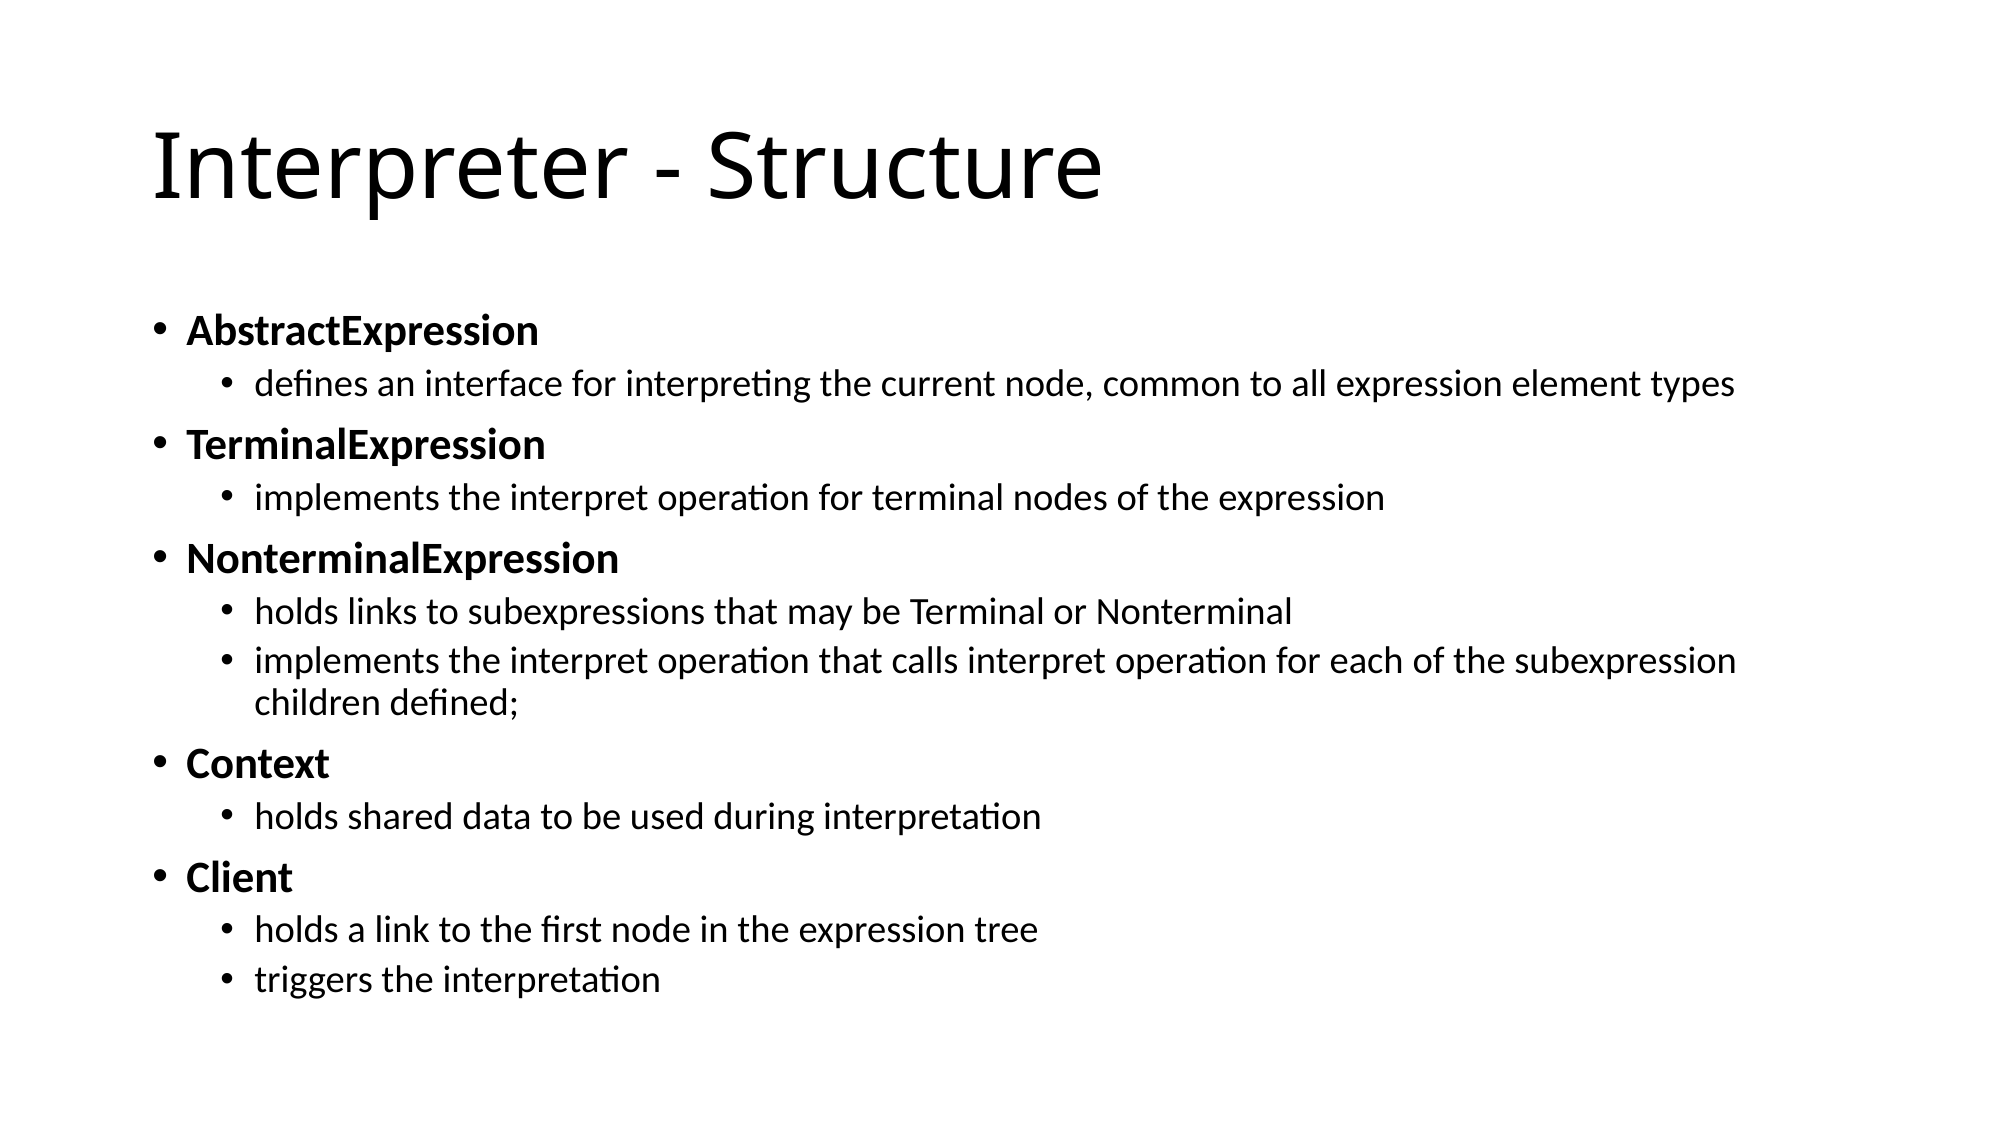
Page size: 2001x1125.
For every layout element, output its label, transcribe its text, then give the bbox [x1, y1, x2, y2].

title Interpreter - Structure [137, 59, 1863, 278]
list AbstractExpression defines an interface for interpreting the current node, common to all expression element types TerminalExpression implements the interpret operation for terminal nodes of the expression NonterminalExpression holds links to subexpressions that may be Terminal or Nonterminal implements the interpret operation that calls interpret operation for each of the subexpression children defined; Context holds shared data to be used during interpretation Client holds a link to the first node in the expression tree triggers the interpretation [137, 299, 1863, 1014]
